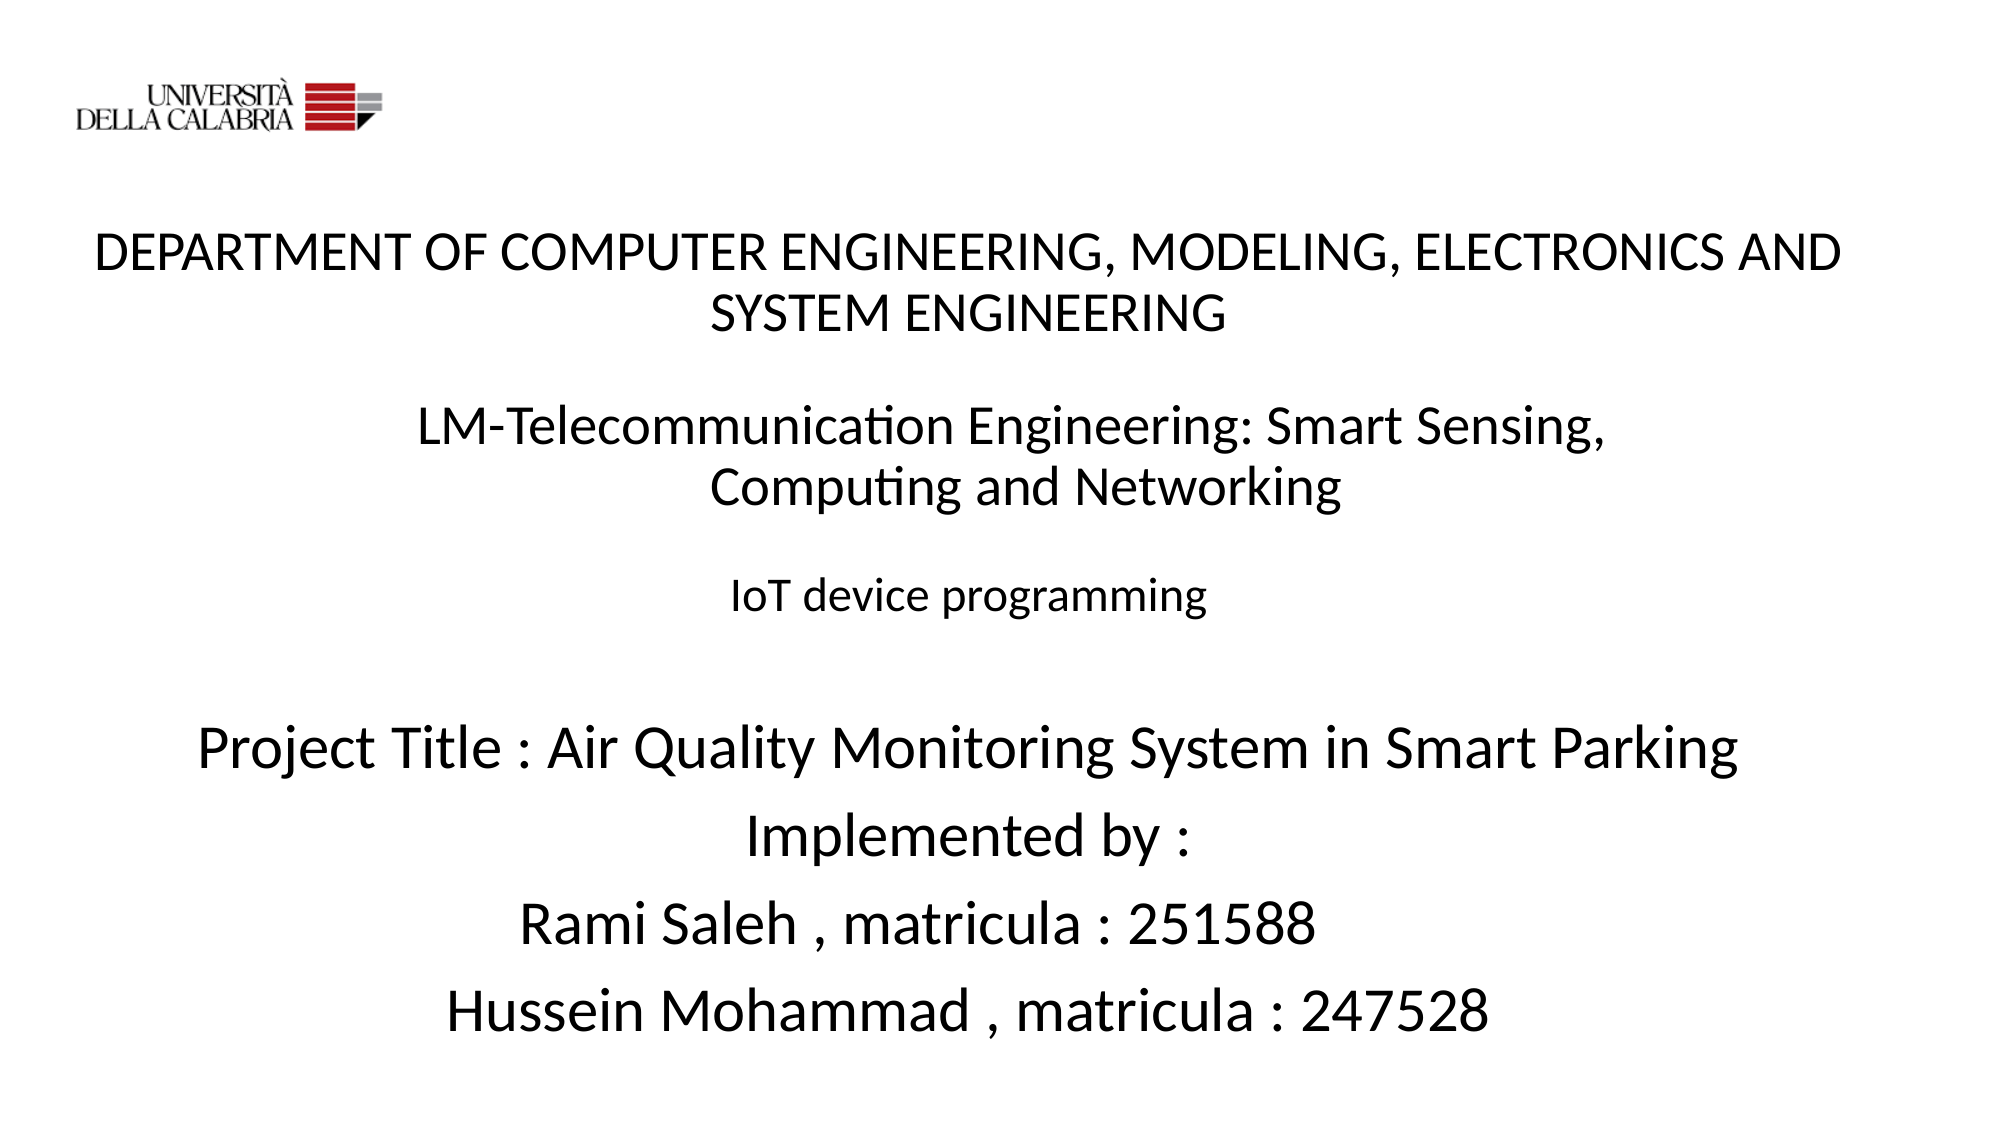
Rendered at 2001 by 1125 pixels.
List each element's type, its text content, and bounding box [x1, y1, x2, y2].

picture [30, 11, 428, 200]
subtitle DEPARTMENT OF COMPUTER ENGINEERING, MODELING, ELECTRONICS AND SYSTEM ENGINEERING LM-Telecommunication Engineering: Smart Sensing, Computing and Networking IoT device programming Project Title : Air Quality Monitoring System in Smart Parking Implemented by : Rami Saleh , matricula : 251588 Hussein Mohammad , matricula : 247528 [30, 213, 1907, 1111]
